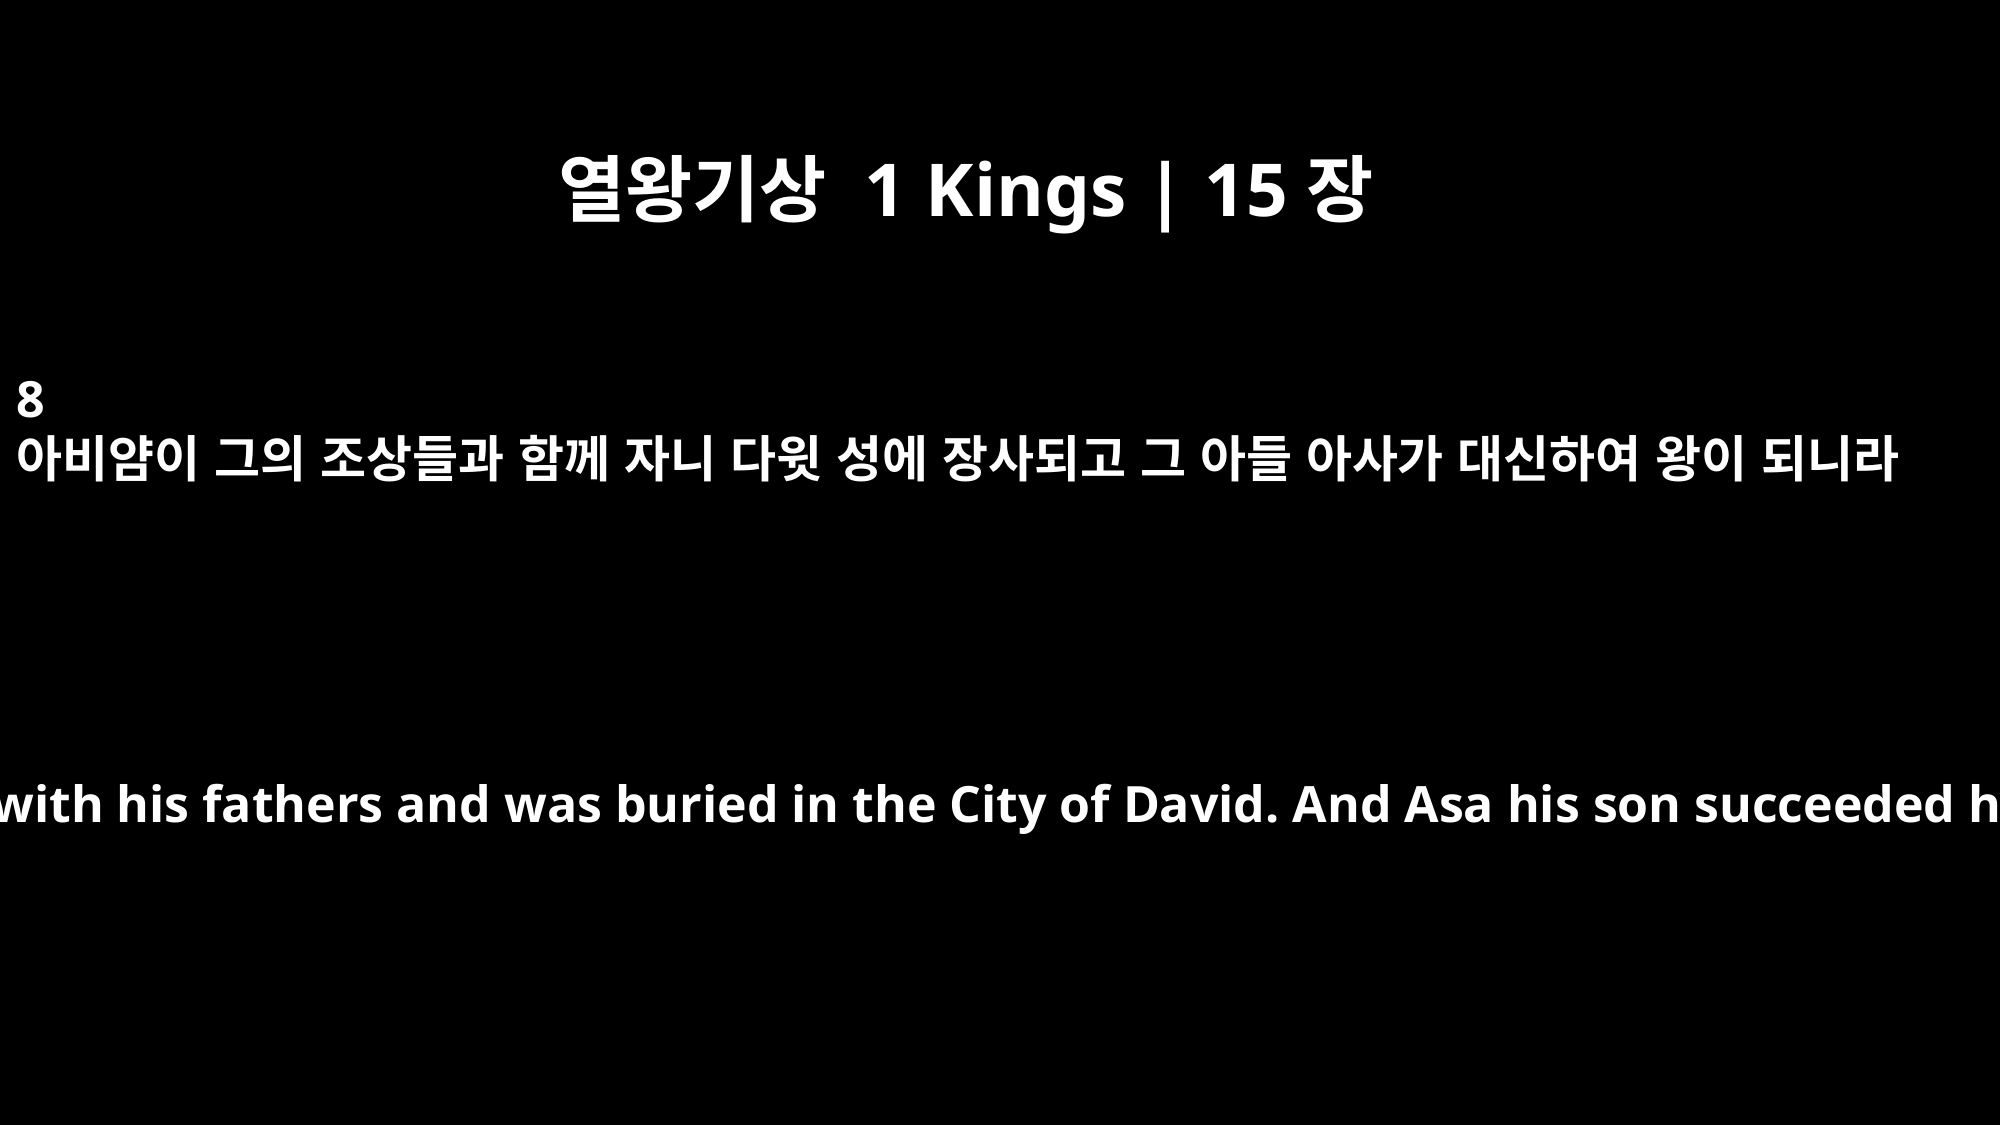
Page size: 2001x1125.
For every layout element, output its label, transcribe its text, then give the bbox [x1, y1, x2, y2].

text_box 8 아비얌이 그의 조상들과 함께 자니 다윗 성에 장사되고 그 아들 아사가 대신하여 왕이 되니라 [1, 359, 1916, 495]
text_box And Abijah rested with his fathers and was buried in the City of David. And Asa his son succeeded him as king. [0, 764, 2000, 840]
text_box 열왕기상 1 Kings | 15장 [543, 136, 1389, 239]
